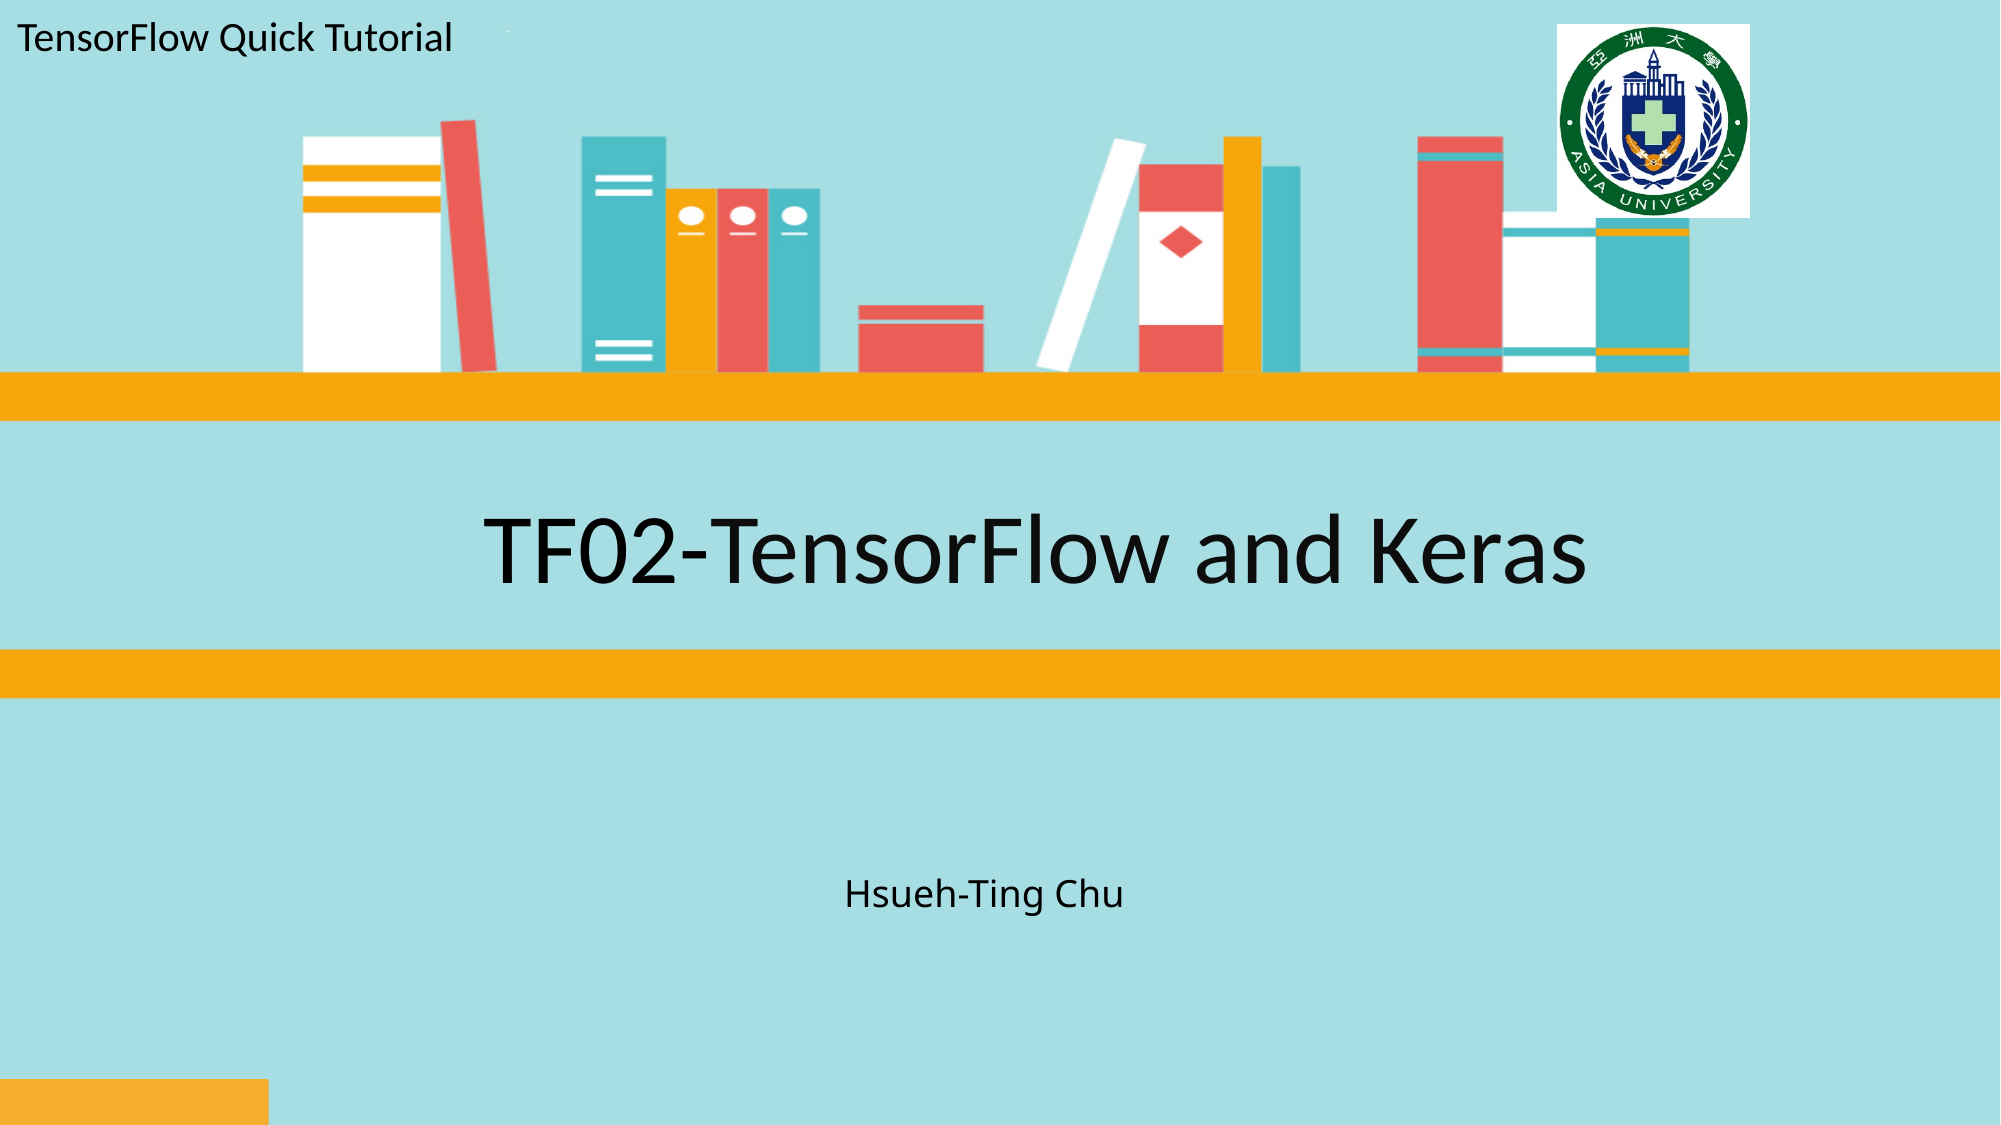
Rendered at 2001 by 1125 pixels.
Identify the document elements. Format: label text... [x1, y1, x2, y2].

text_box Hsueh-Ting Chu [829, 862, 1140, 923]
picture [0, 0, 2001, 1125]
text_box TF02-TensorFlow and Keras [468, 476, 1605, 611]
text_box TensorFlow Quick Tutorial [2, 2, 479, 68]
